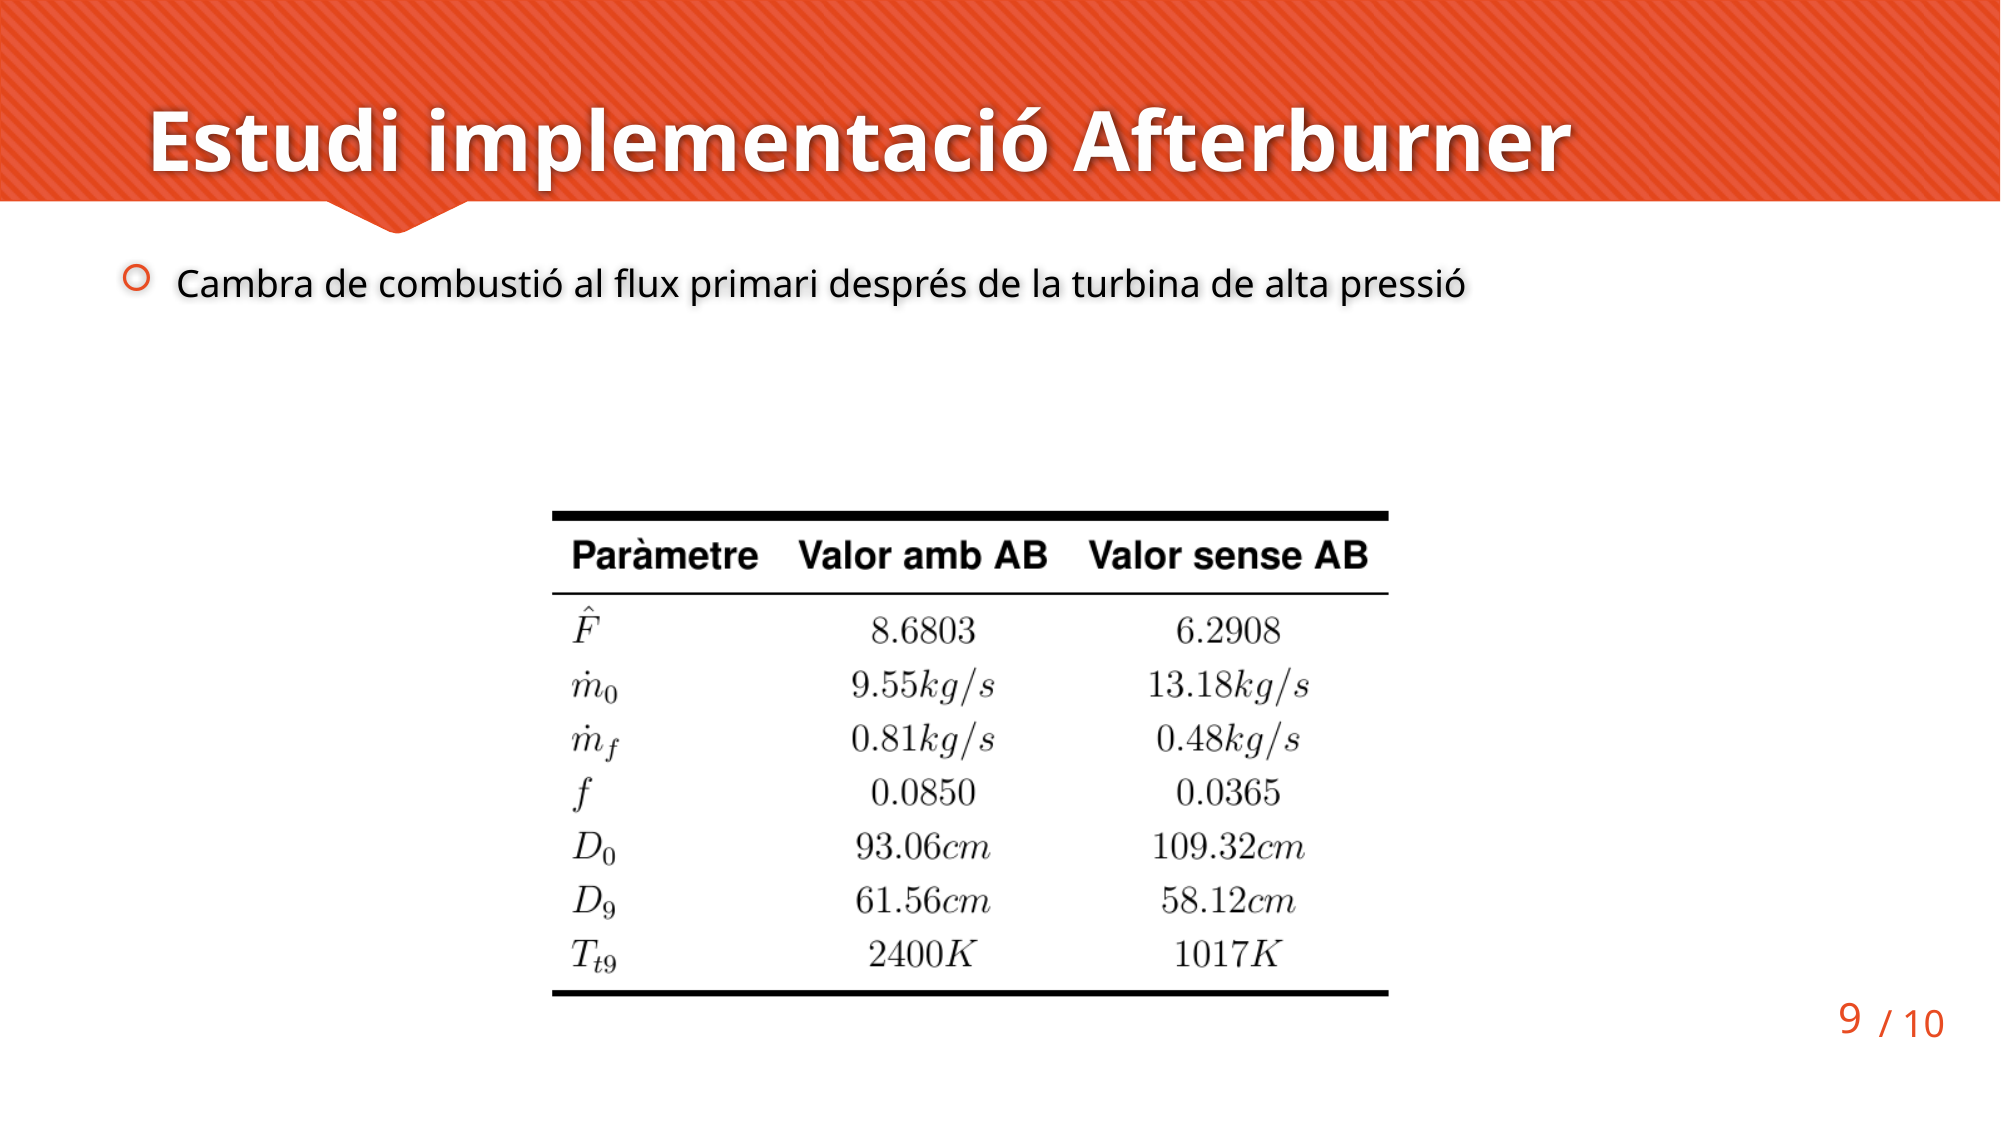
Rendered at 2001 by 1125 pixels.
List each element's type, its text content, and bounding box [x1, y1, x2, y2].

picture [546, 506, 1395, 1004]
slide_number 9 [1751, 970, 1878, 1051]
title Estudi implementació Afterburner [131, 36, 1866, 196]
